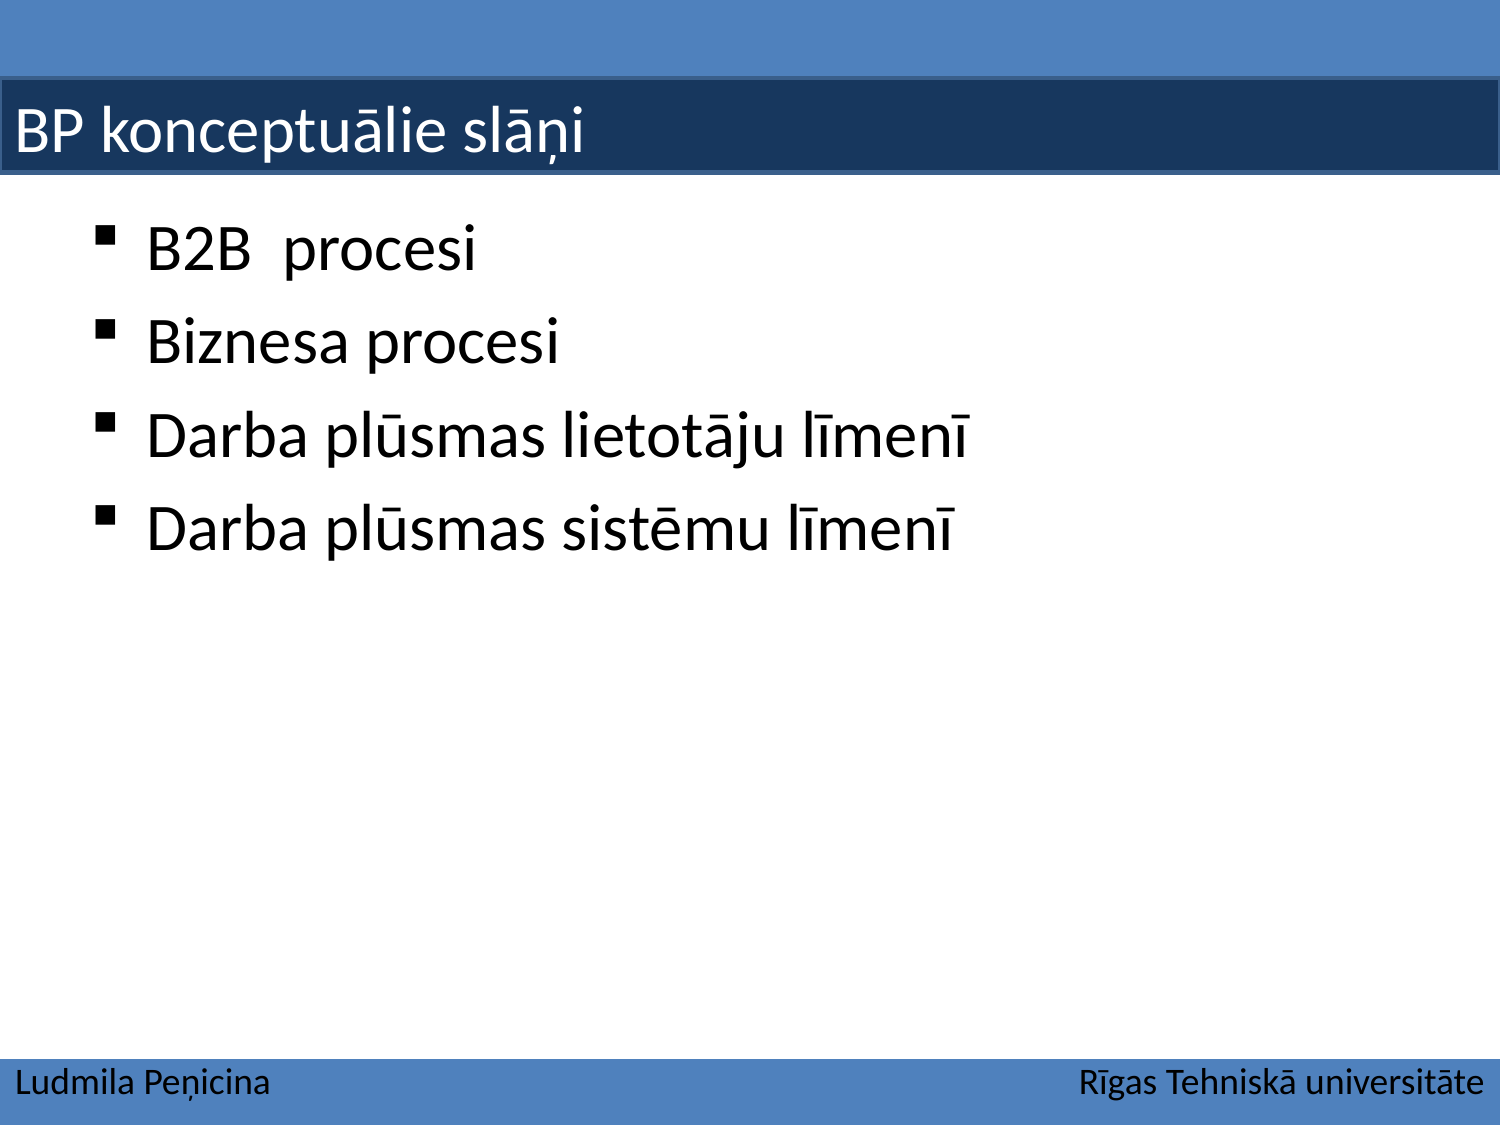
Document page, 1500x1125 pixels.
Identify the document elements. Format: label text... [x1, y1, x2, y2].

list B2B procesi Biznesa procesi Darba plūsmas lietotāju līmenī Darba plūsmas sistēmu līmenī [75, 196, 1425, 1005]
text_box BP konceptuālie slāņi [0, 76, 1500, 175]
